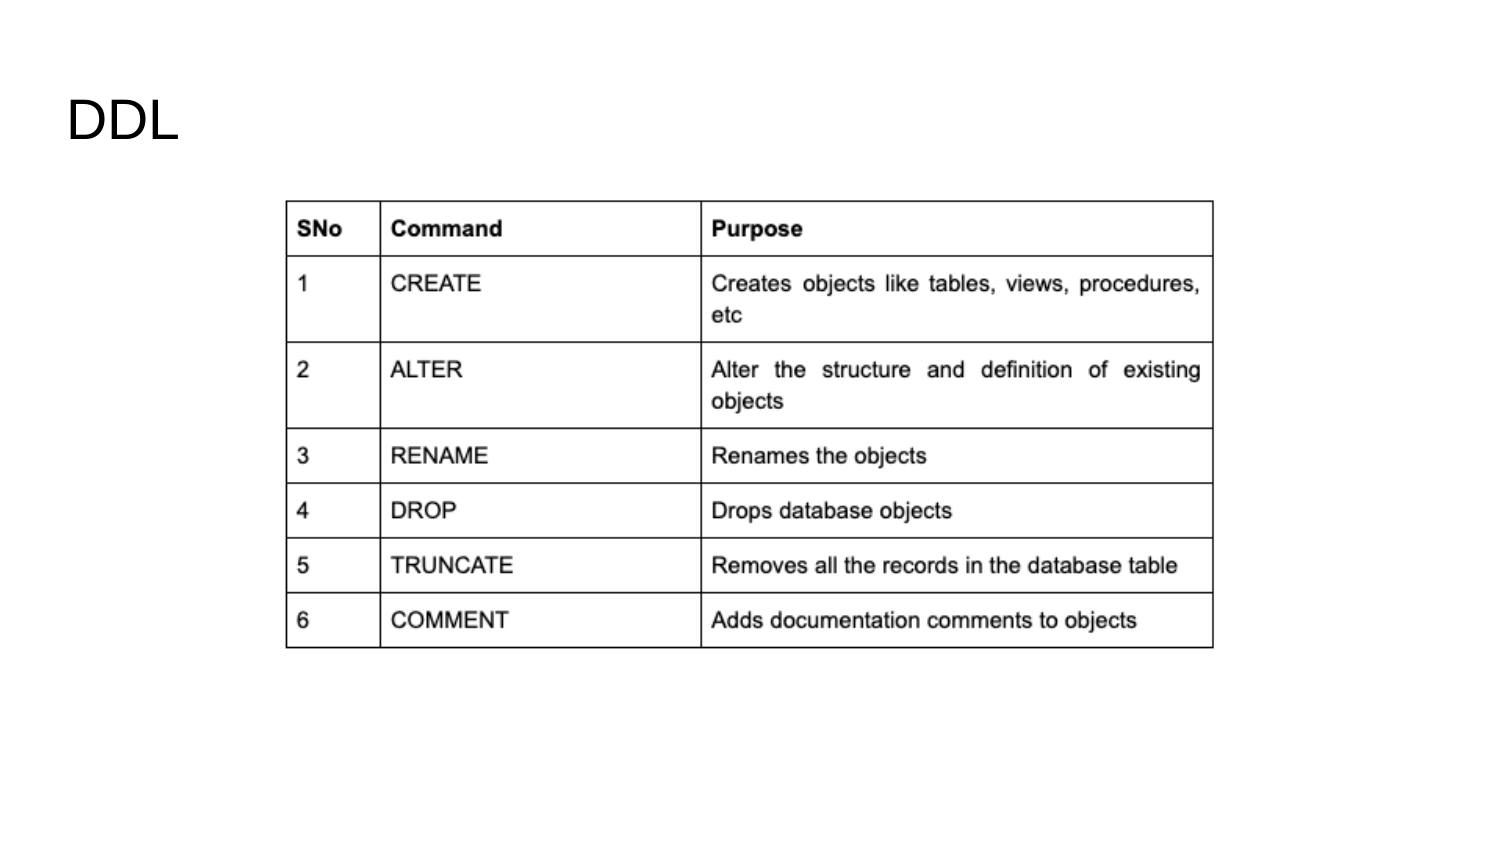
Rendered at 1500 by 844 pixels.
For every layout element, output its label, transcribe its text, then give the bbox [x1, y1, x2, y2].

picture [275, 185, 1225, 658]
title DDL [51, 72, 1449, 167]
